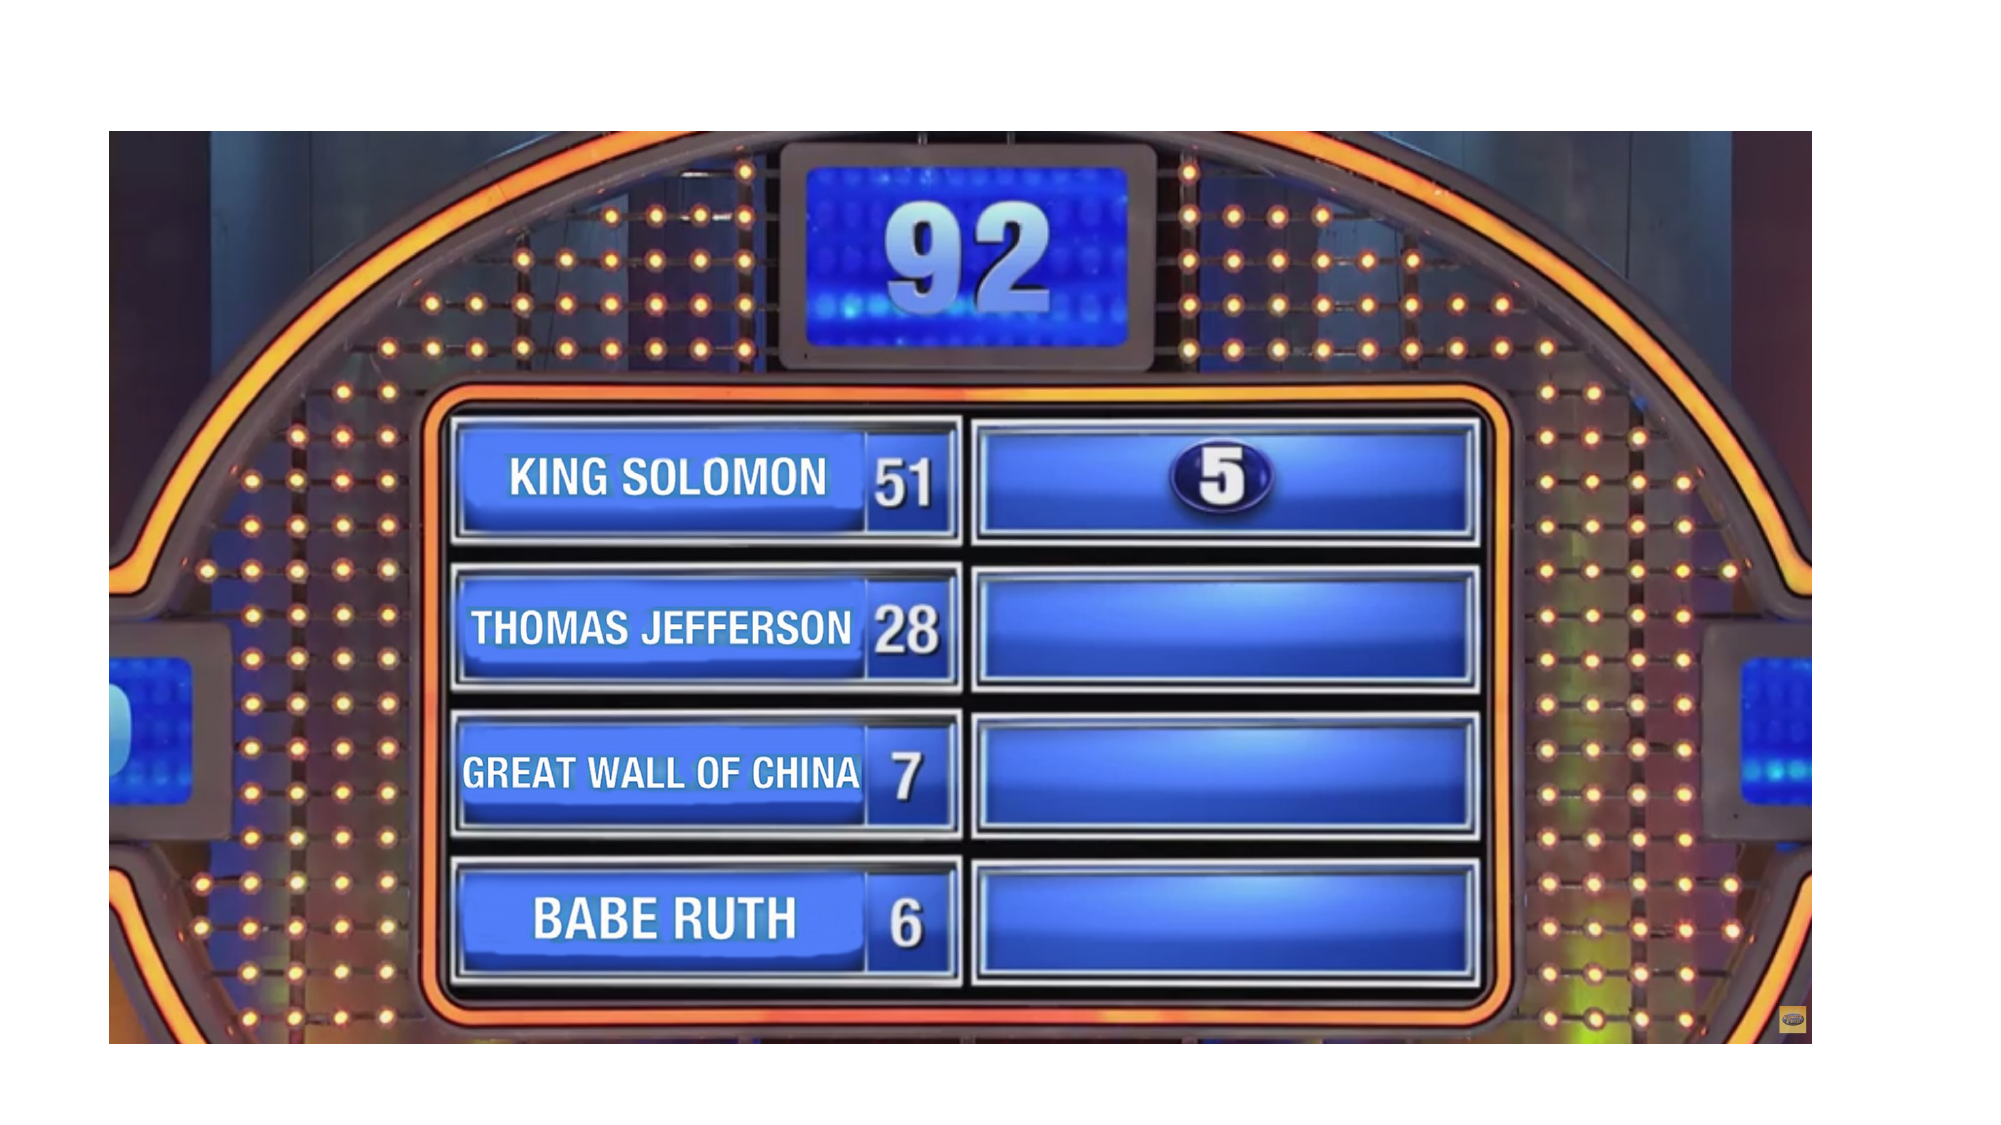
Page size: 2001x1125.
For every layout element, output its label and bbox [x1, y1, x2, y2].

picture [109, 131, 1812, 1044]
